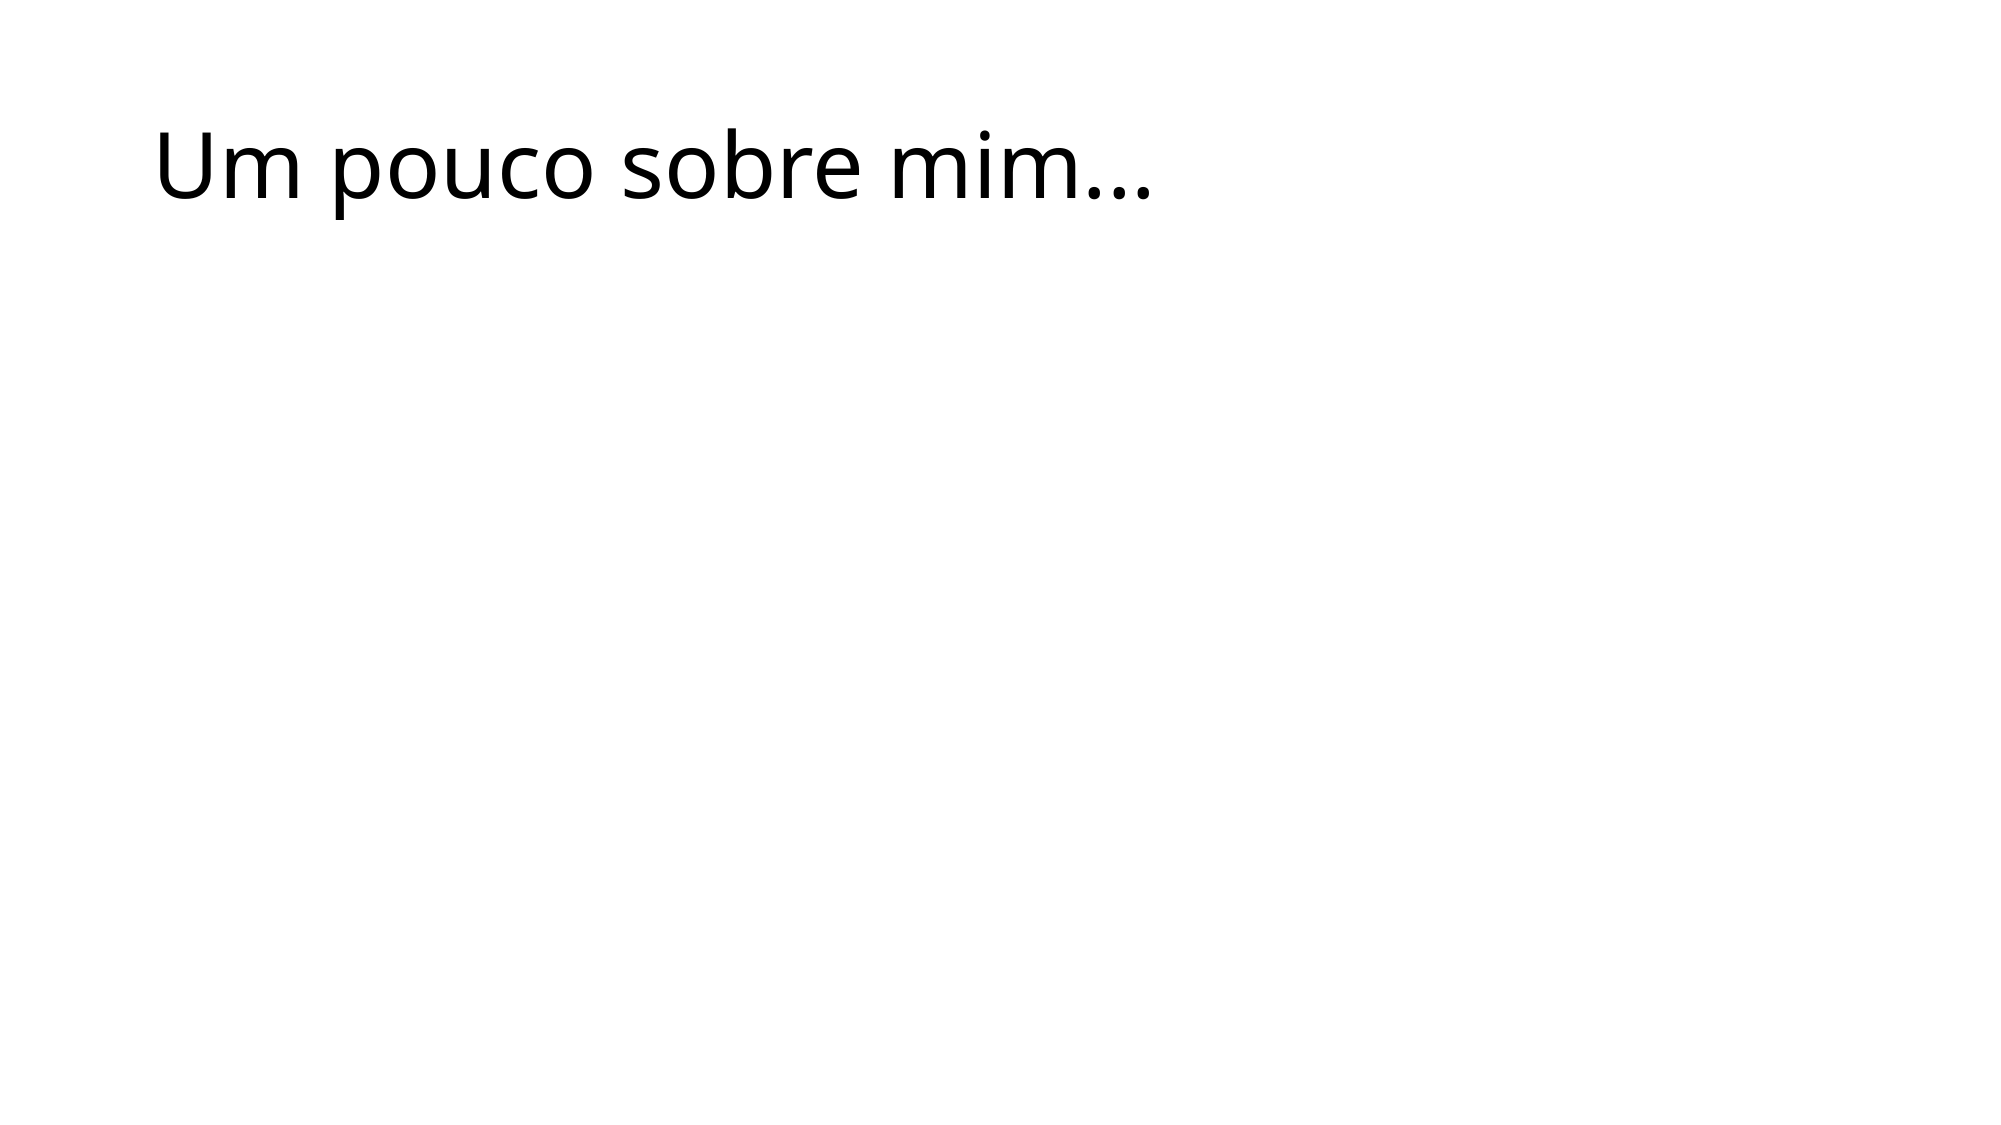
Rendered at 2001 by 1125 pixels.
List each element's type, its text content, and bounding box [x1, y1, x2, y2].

title Um pouco sobre mim... [137, 59, 1863, 278]
